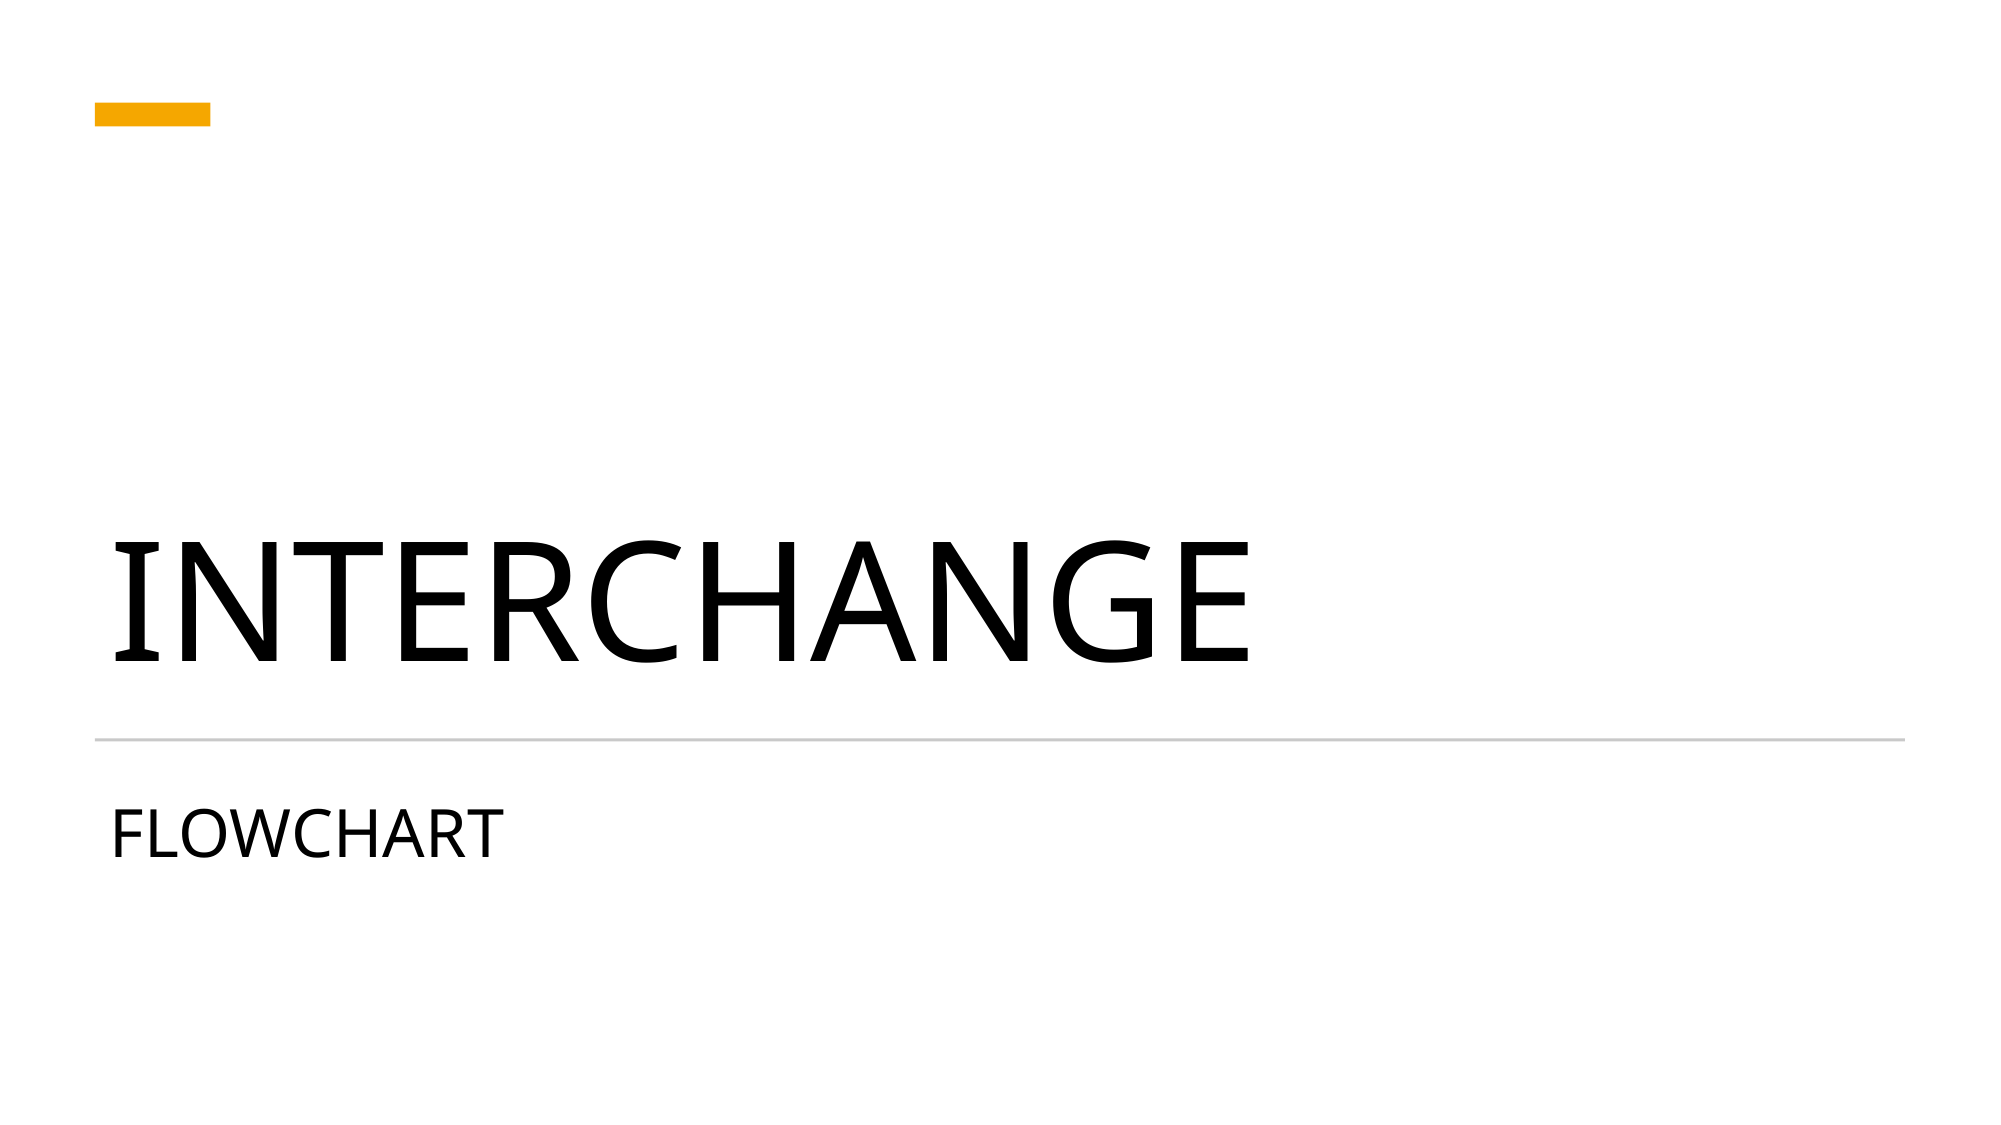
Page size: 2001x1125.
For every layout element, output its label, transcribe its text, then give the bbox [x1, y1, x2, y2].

subtitle FLOWCHART [94, 775, 1905, 1019]
title INTERCHANGE [94, 184, 1905, 705]
